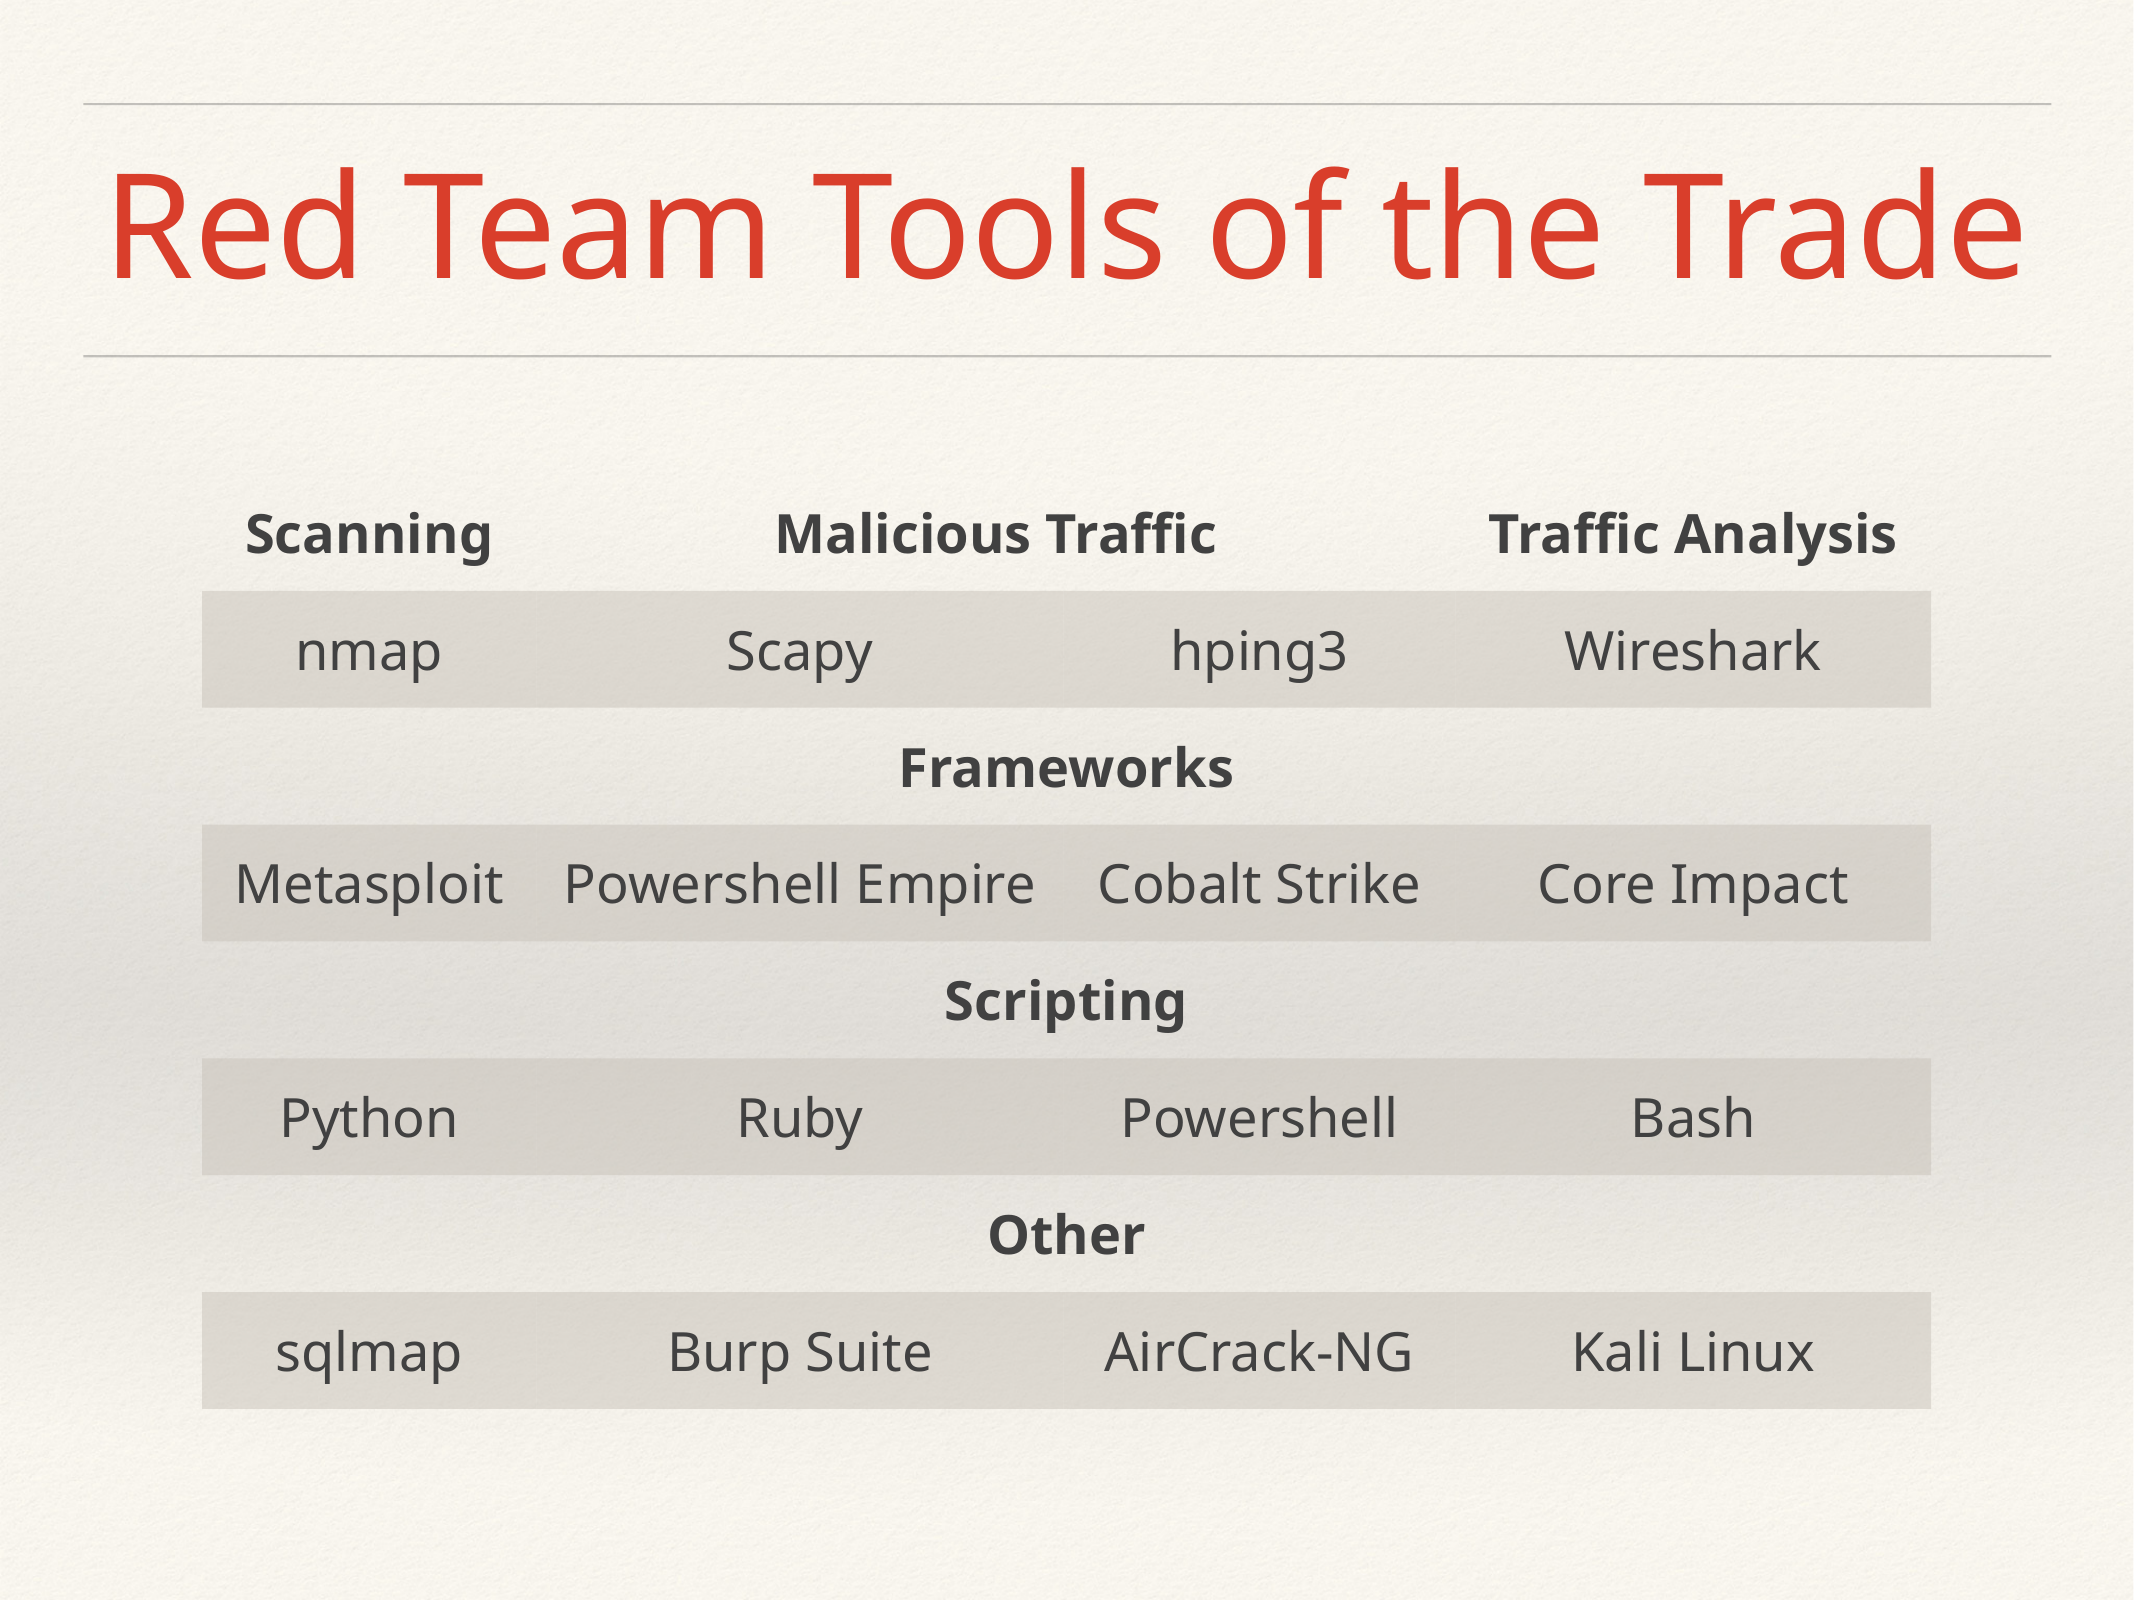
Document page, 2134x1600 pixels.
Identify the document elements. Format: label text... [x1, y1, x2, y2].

table_cell Burp Suite [536, 1292, 1064, 1409]
table_cell Cobalt Strike [1064, 825, 1456, 941]
table_cell Frameworks [202, 708, 1931, 825]
table_cell Ruby [536, 1058, 1064, 1175]
table_cell Metasploit [202, 825, 536, 941]
table_cell Python [202, 1058, 536, 1175]
table_cell Other [202, 1175, 1931, 1292]
table_cell Core Impact [1456, 825, 1931, 941]
table_cell Scripting [202, 941, 1931, 1058]
title Red Team Tools of the Trade [82, 130, 2051, 332]
table_header Malicious Traffic [536, 474, 1456, 591]
table_cell Kali Linux [1456, 1292, 1931, 1409]
picture [0, 0, 2134, 1600]
table_cell Scapy [536, 591, 1064, 708]
table_header Scanning [202, 474, 536, 591]
table_cell sqlmap [202, 1292, 536, 1409]
table_cell nmap [202, 591, 536, 708]
table_cell hping3 [1064, 591, 1456, 708]
table_cell Powershell [1064, 1058, 1456, 1175]
table_cell AirCrack-NG [1064, 1292, 1456, 1409]
table_cell Wireshark [1456, 591, 1931, 708]
table_cell Bash [1456, 1058, 1931, 1175]
table_header Traffic Analysis [1456, 474, 1931, 591]
table_cell Powershell Empire [536, 825, 1064, 941]
